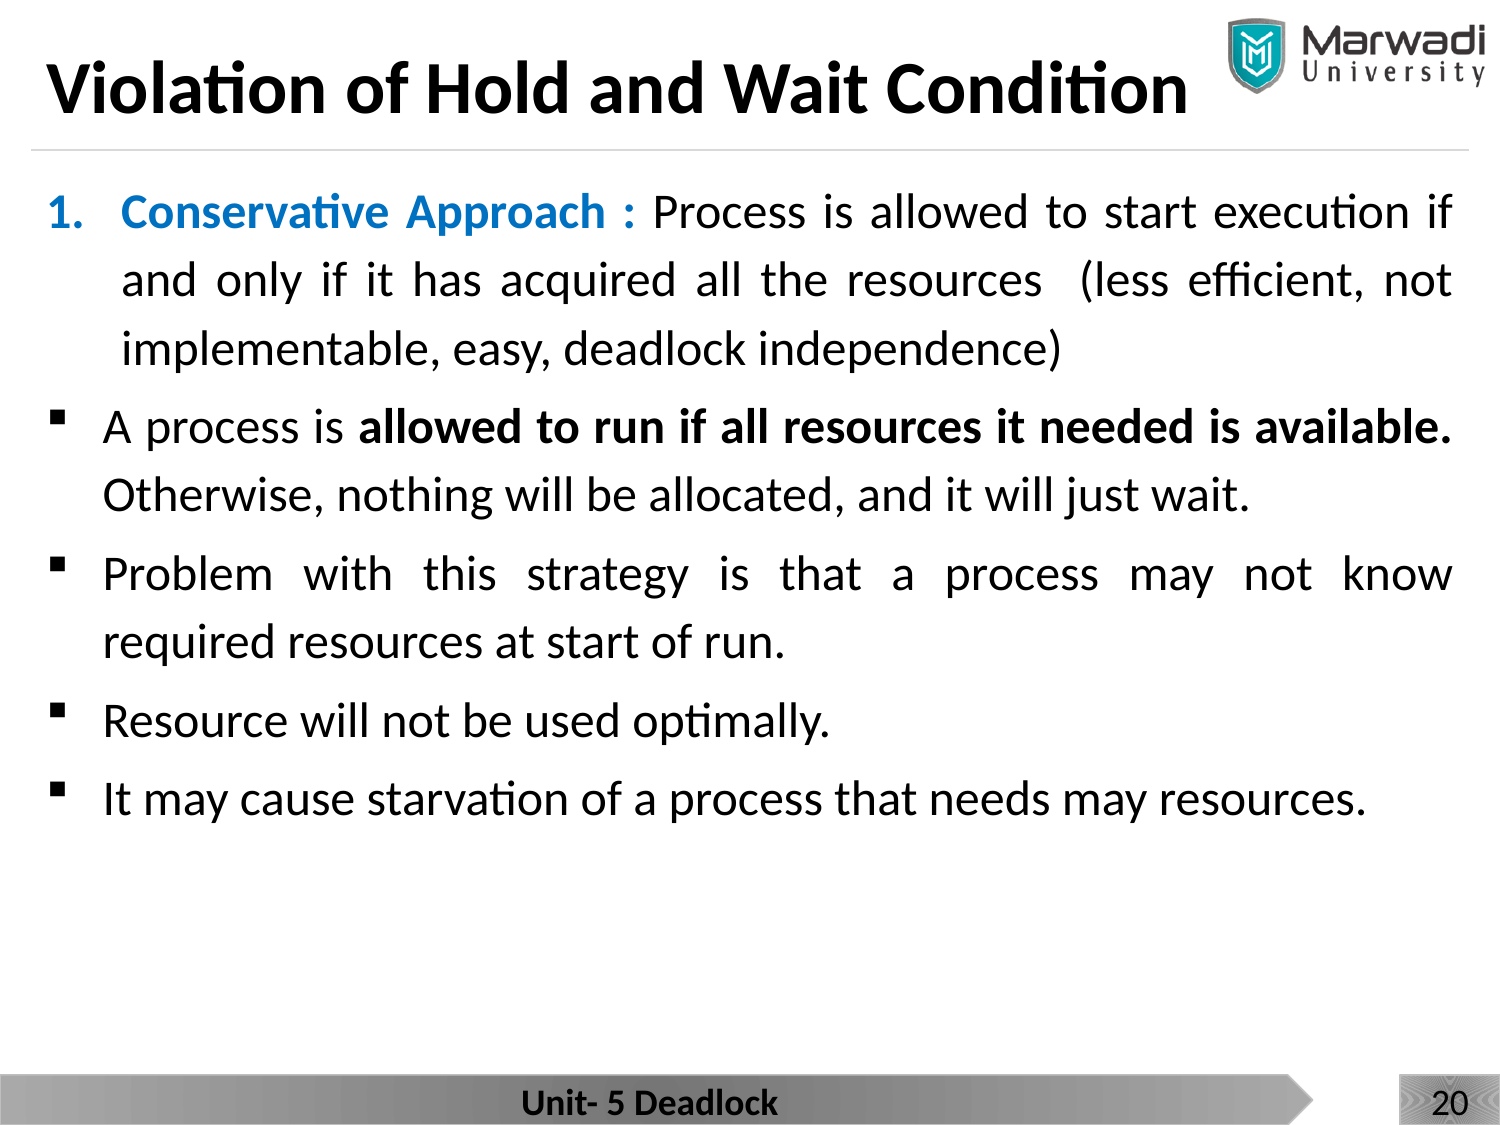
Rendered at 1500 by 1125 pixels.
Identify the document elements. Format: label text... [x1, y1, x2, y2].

picture [1212, 0, 1500, 113]
list Conservative Approach : Process is allowed to start execution if and only if it has acquired all the resources (less efficient, not implementable, easy, deadlock independence) A process is allowed to run if all resources it needed is available. Otherwise, nothing will be allocated, and it will just wait. Problem with this strategy is that a process may not know required resources at start of run. Resource will not be used optimally. It may cause starvation of a process that needs may resources. [31, 162, 1469, 1038]
title Violation of Hold and Wait Condition [31, 17, 1469, 150]
